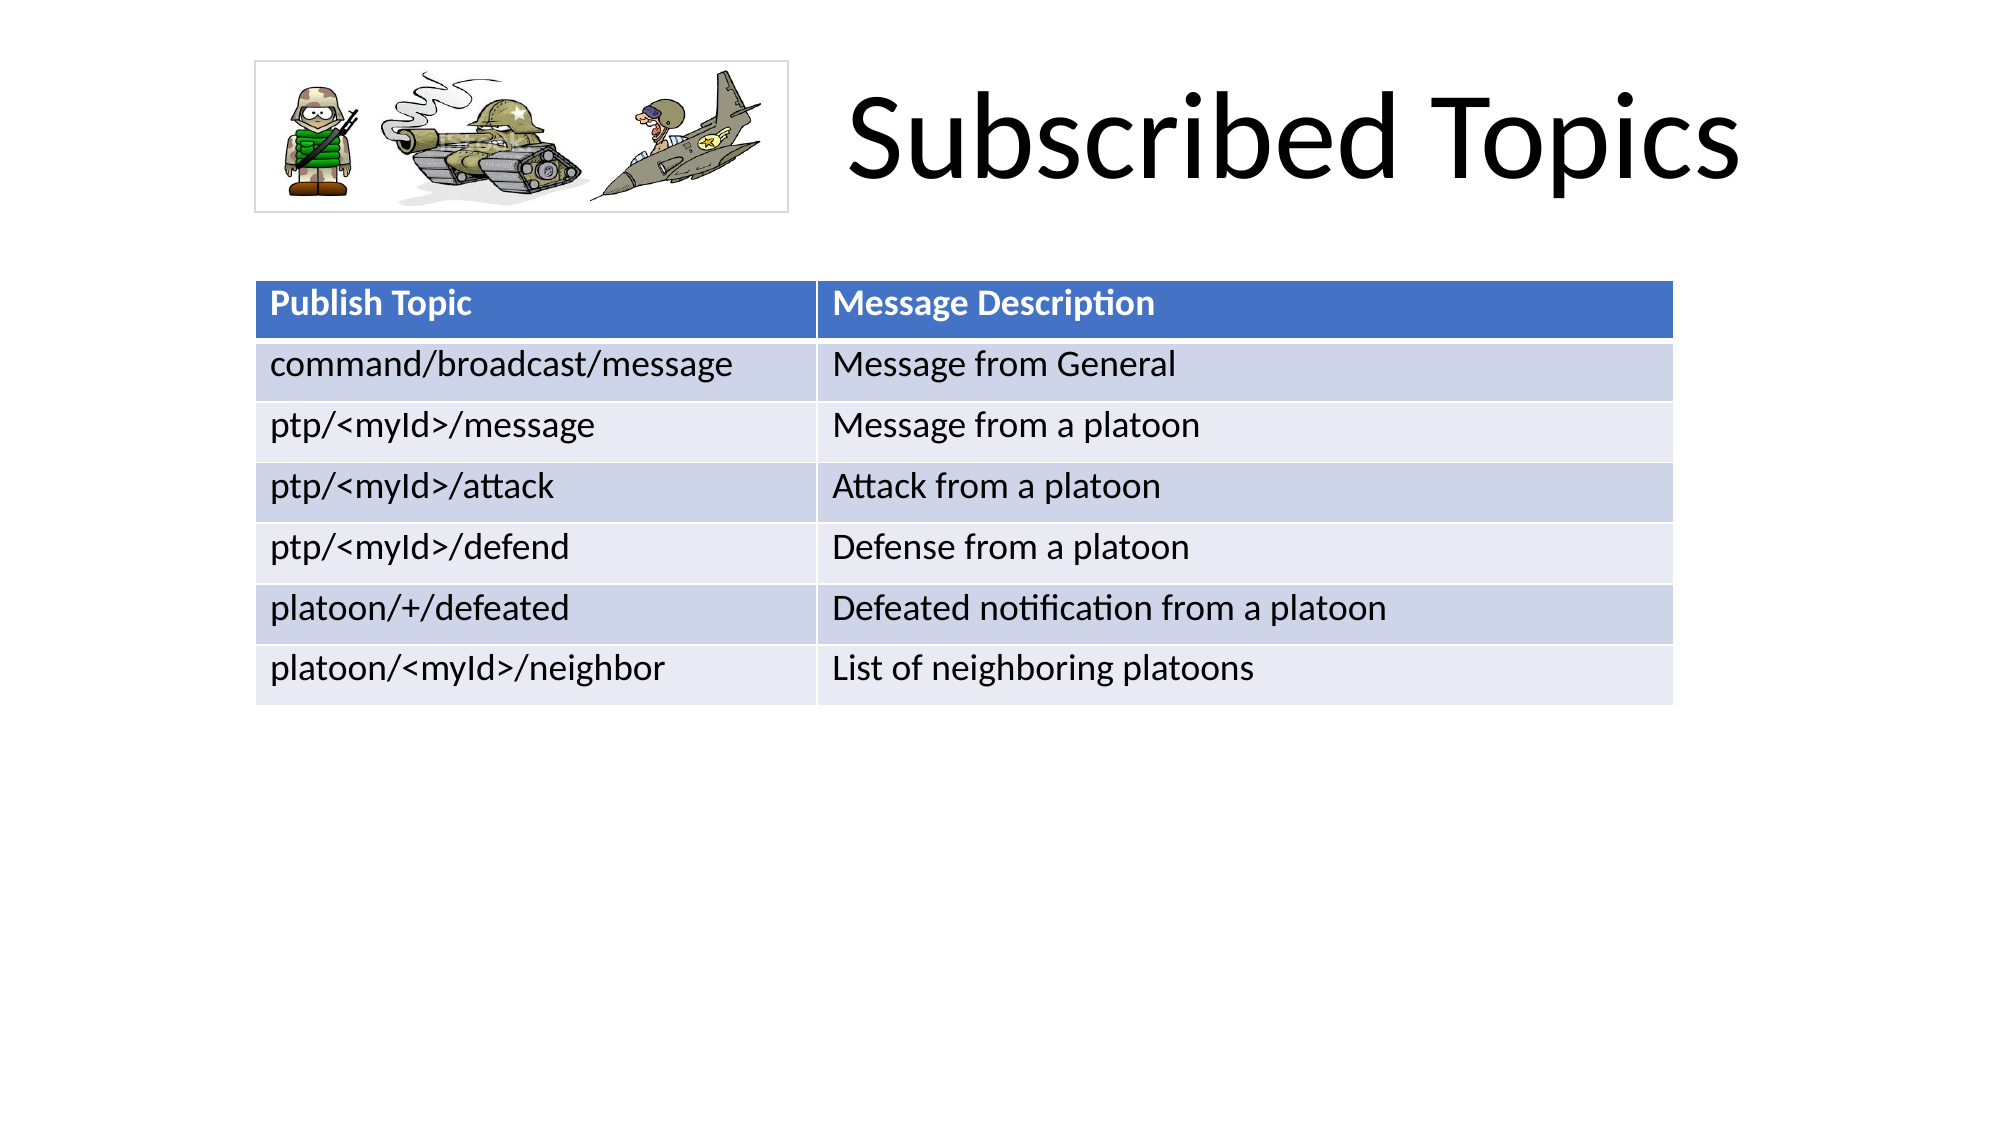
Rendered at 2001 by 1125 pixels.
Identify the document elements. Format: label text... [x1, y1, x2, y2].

text_box Subscribed Topics [831, 45, 1758, 211]
table_cell platoon/<myId>/neighbor [256, 646, 816, 705]
table_cell ptp/<myId>/attack [256, 463, 816, 522]
table_header Publish Topic [256, 281, 816, 338]
table_cell command/broadcast/message [256, 344, 816, 401]
table_cell List of neighboring platoons [818, 646, 1673, 705]
table_cell ptp/<myId>/defend [256, 524, 816, 583]
table_cell platoon/+/defeated [256, 585, 816, 644]
table_cell Message from a platoon [818, 403, 1673, 462]
table_cell Defeated notification from a platoon [818, 585, 1673, 644]
table_cell Message from General [818, 344, 1673, 401]
table_cell Defense from a platoon [818, 524, 1673, 583]
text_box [255, 60, 788, 213]
table_cell Attack from a platoon [818, 463, 1673, 522]
table_header Message Description [818, 281, 1673, 338]
table_cell ptp/<myId>/message [256, 403, 816, 462]
